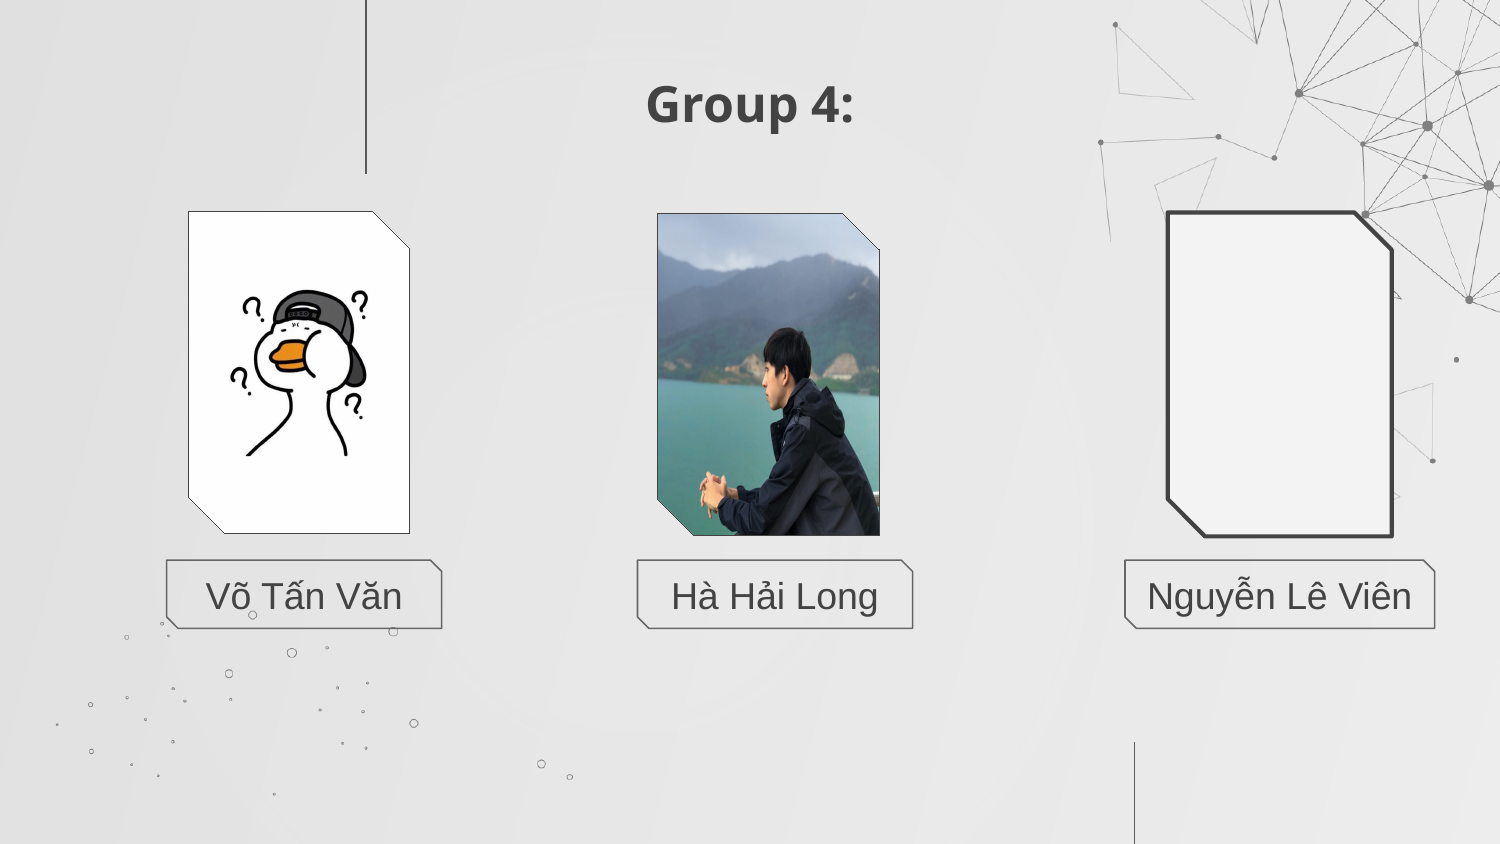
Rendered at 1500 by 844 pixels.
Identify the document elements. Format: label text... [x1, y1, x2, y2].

text_box Võ Tấn Văn [166, 560, 442, 629]
picture [0, 0, 1500, 844]
text_box Nguyễn Lê Viên [1125, 560, 1435, 629]
title Group 4: [322, 57, 1178, 214]
text_box Hà Hải Long [637, 560, 913, 629]
text_box [1165, 210, 1394, 539]
